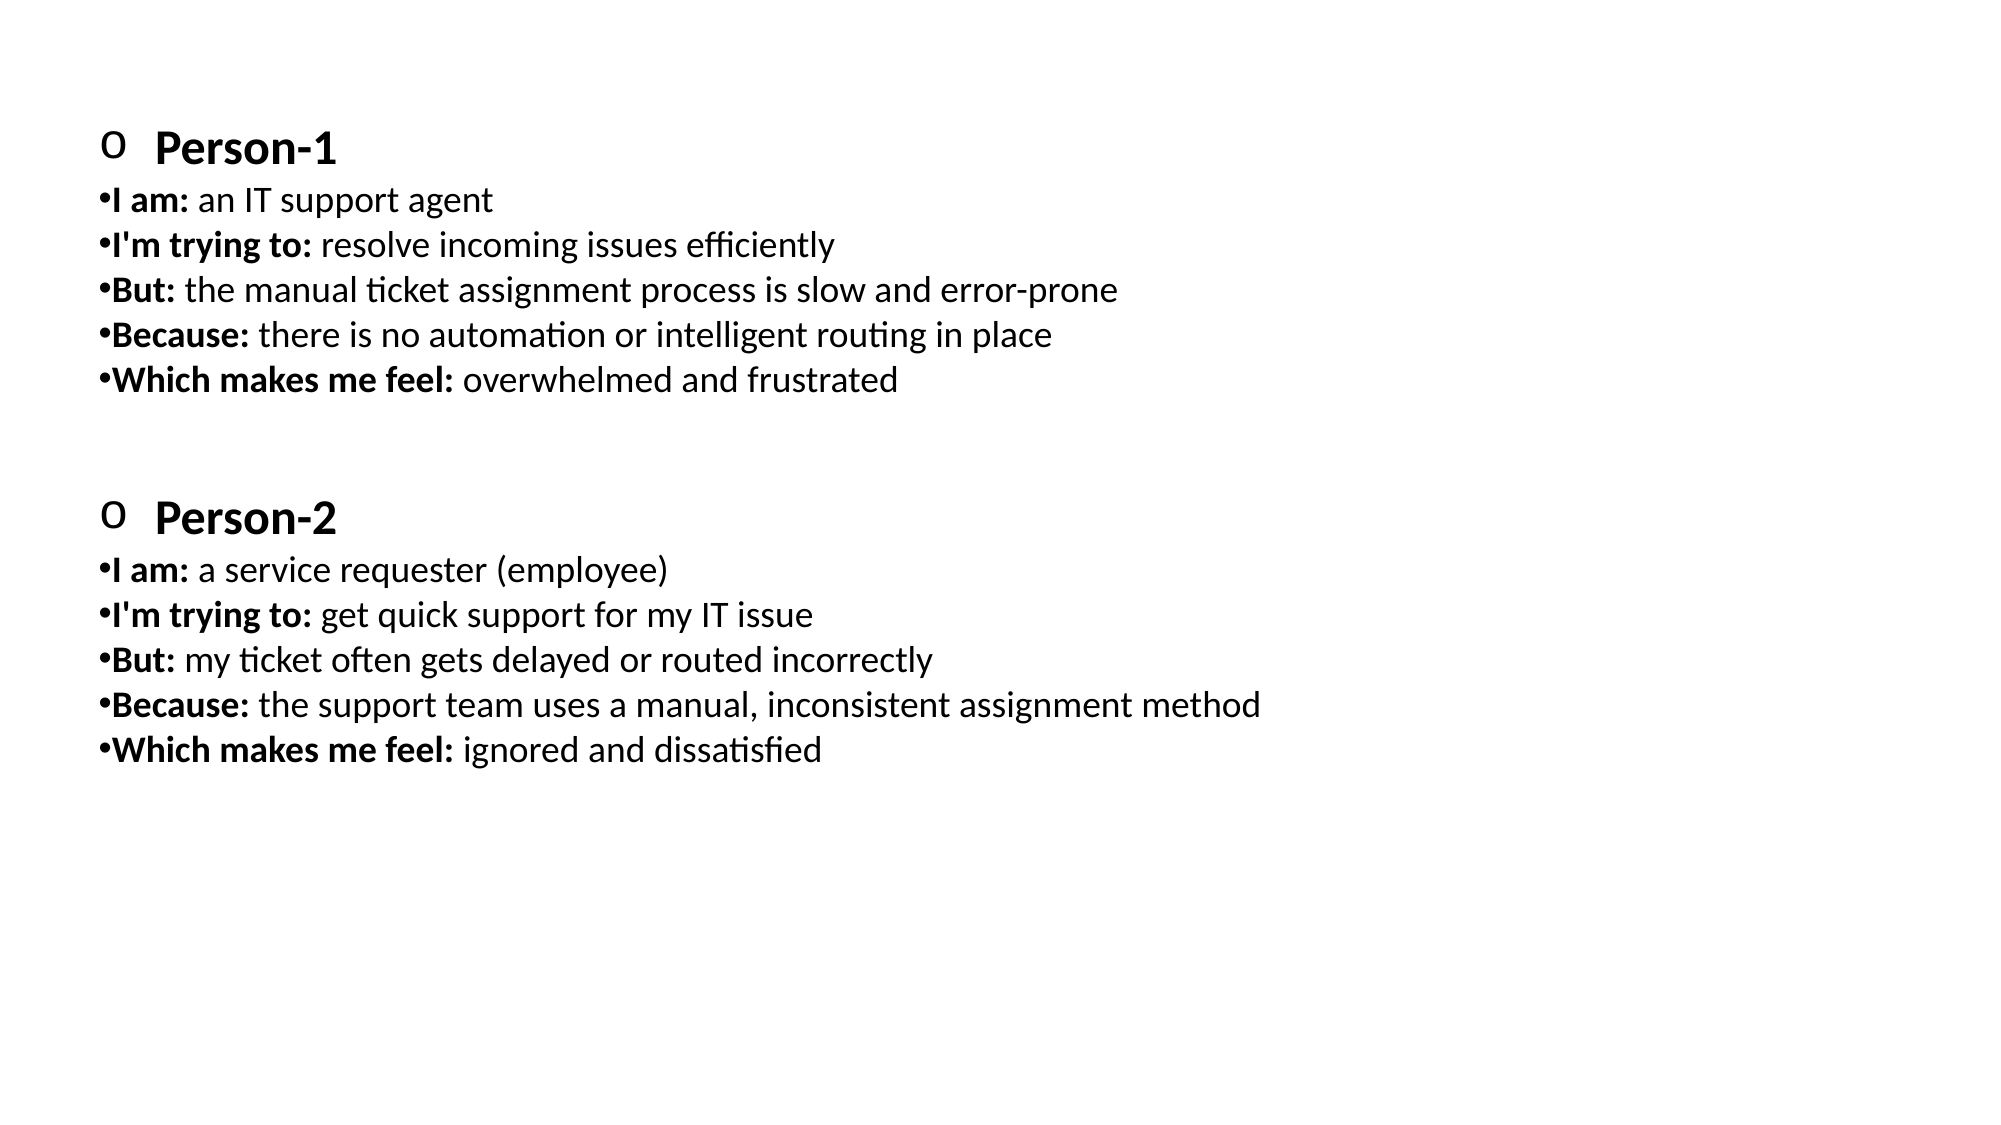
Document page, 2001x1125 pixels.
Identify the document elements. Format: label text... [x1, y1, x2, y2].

text_box Person-2 I am: a service requester (employee) I'm trying to: get quick support for my IT issue But: my ticket often gets delayed or routed incorrectly Because: the support team uses a manual, inconsistent assignment method Which makes me feel: ignored and dissatisfied [83, 477, 1500, 778]
text_box Person-1 I am: an IT support agent I'm trying to: resolve incoming issues efficiently But: the manual ticket assignment process is slow and error-prone Because: there is no automation or intelligent routing in place Which makes me feel: overwhelmed and frustrated [83, 107, 1510, 408]
